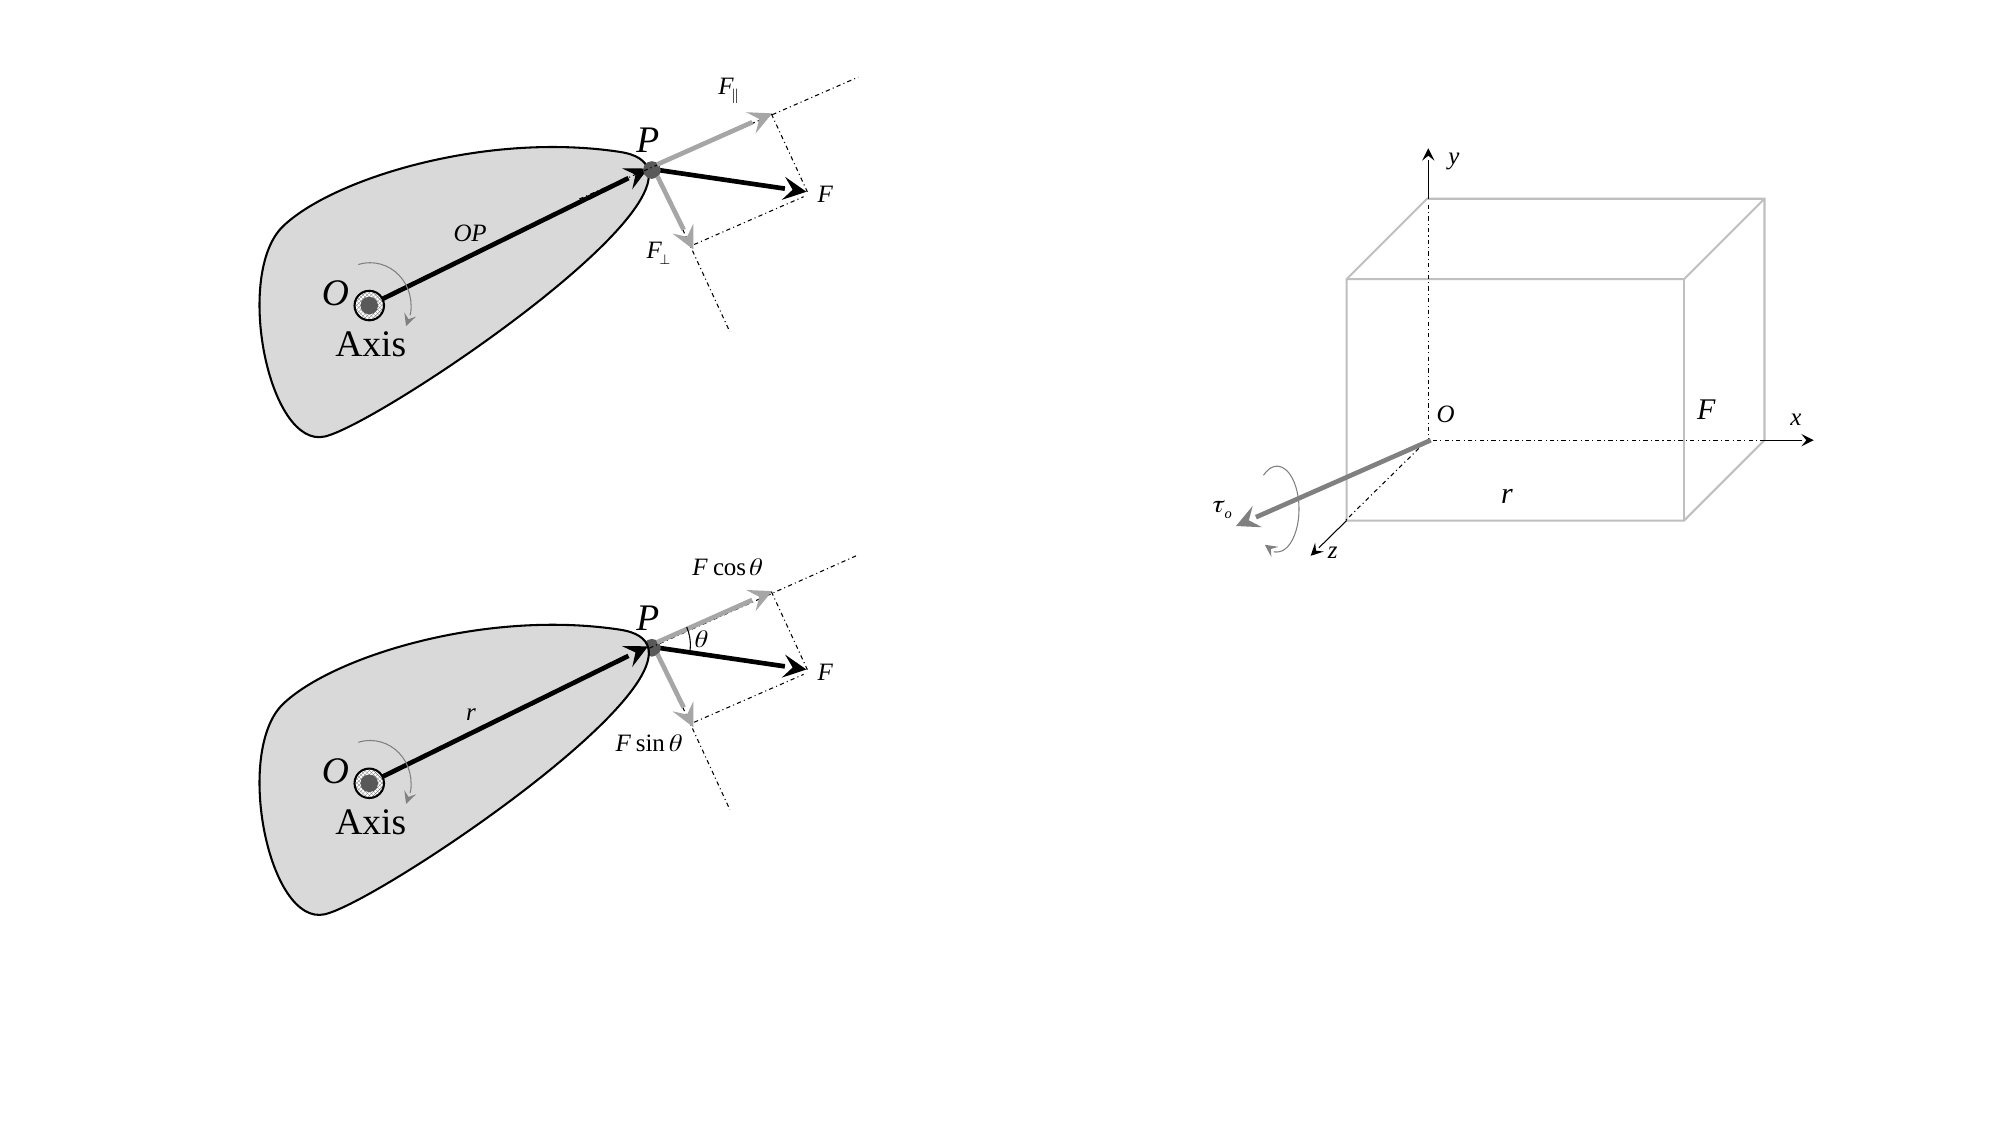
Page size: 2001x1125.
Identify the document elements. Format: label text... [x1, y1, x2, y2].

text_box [657, 591, 771, 643]
text_box [1431, 441, 1766, 522]
text_box [1345, 197, 1766, 440]
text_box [713, 69, 741, 109]
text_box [214, 615, 652, 850]
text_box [642, 233, 674, 271]
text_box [1442, 148, 1466, 176]
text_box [658, 723, 730, 810]
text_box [694, 176, 730, 196]
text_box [381, 168, 649, 300]
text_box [694, 654, 730, 674]
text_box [694, 674, 804, 723]
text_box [1496, 468, 1520, 510]
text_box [657, 176, 694, 250]
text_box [658, 245, 730, 332]
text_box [579, 77, 859, 199]
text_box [1785, 408, 1807, 432]
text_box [1310, 526, 1347, 556]
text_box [657, 113, 771, 165]
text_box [1433, 399, 1459, 429]
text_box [771, 113, 808, 192]
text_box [687, 552, 767, 582]
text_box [652, 728, 689, 758]
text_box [694, 196, 804, 245]
text_box [258, 173, 542, 439]
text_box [1691, 384, 1725, 425]
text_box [1210, 483, 1240, 525]
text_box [691, 624, 713, 654]
text_box O [321, 260, 350, 321]
text_box [353, 290, 367, 311]
text_box [359, 296, 377, 311]
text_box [1322, 541, 1344, 563]
text_box [1264, 526, 1298, 558]
text_box Axis [335, 311, 412, 372]
text_box [399, 145, 579, 168]
text_box [358, 262, 417, 327]
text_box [812, 199, 840, 207]
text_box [1235, 440, 1431, 526]
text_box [771, 591, 808, 670]
text_box O [1351, 200, 1760, 278]
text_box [657, 654, 694, 728]
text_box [450, 212, 493, 248]
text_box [574, 554, 859, 682]
